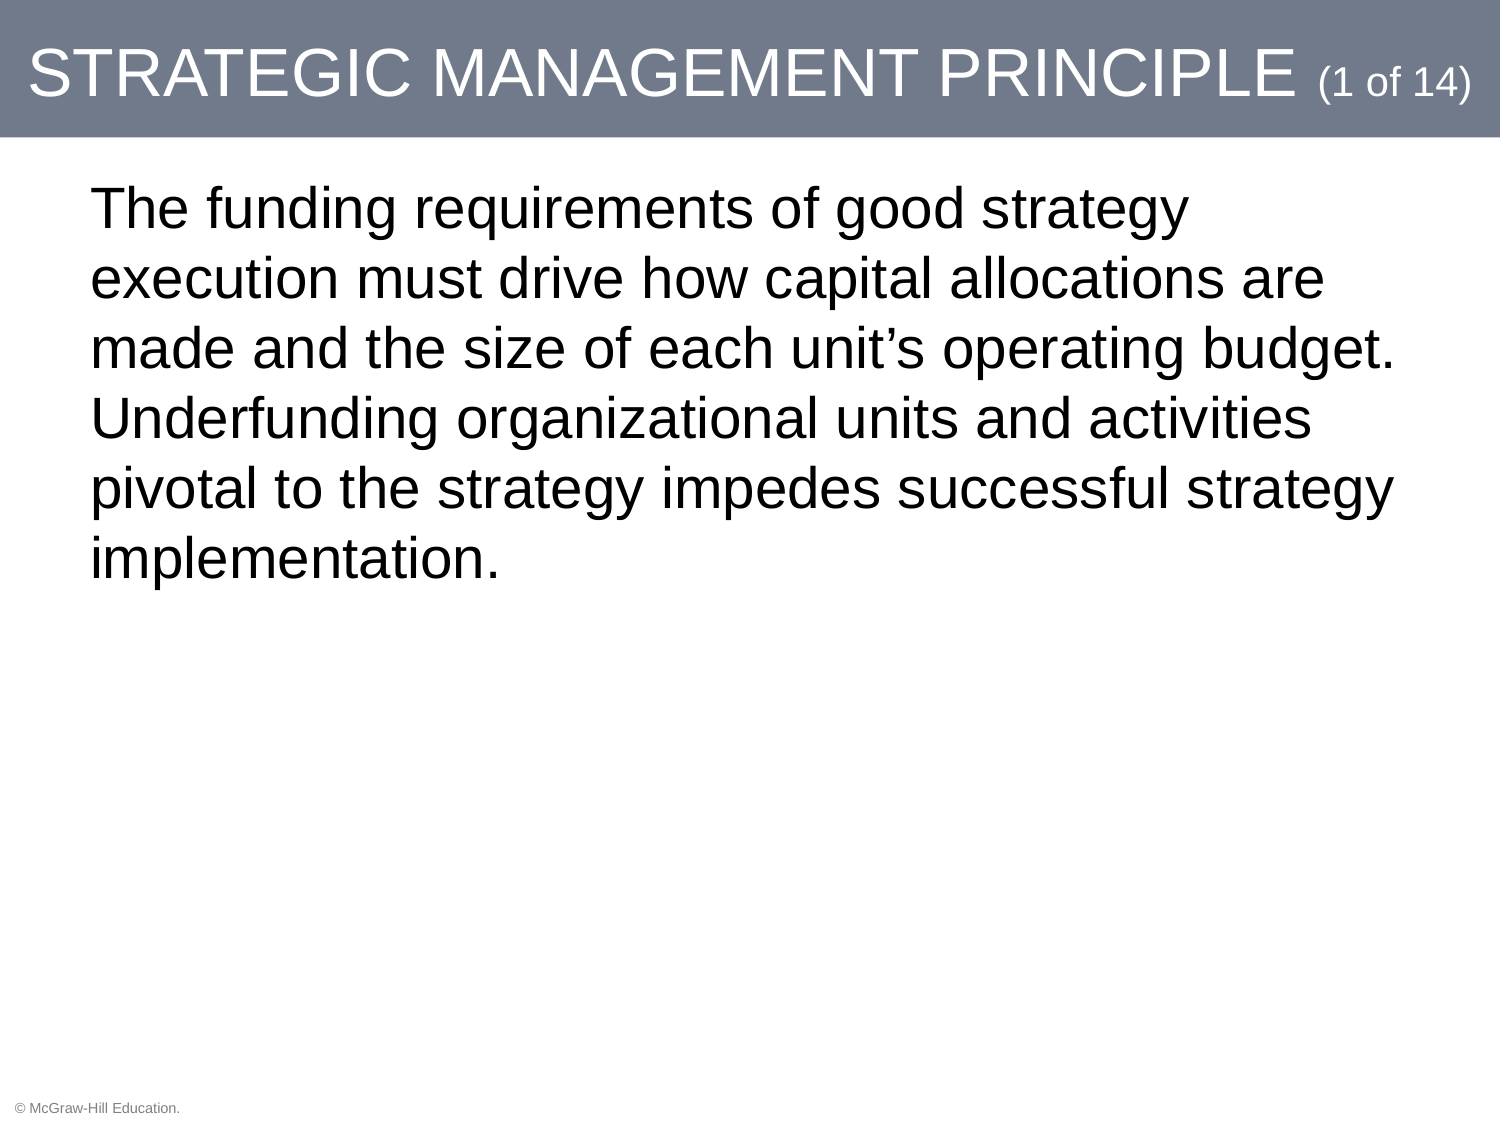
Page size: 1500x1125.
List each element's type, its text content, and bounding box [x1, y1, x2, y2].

title STRATEGIC MANAGEMENT PRINCIPLE (1 of 14) [0, 0, 1500, 138]
list The funding requirements of good strategy execution must drive how capital allocations are made and the size of each unit’s operating budget. Underfunding organizational units and activities pivotal to the strategy impedes successful strategy implementation. [74, 162, 1426, 1076]
